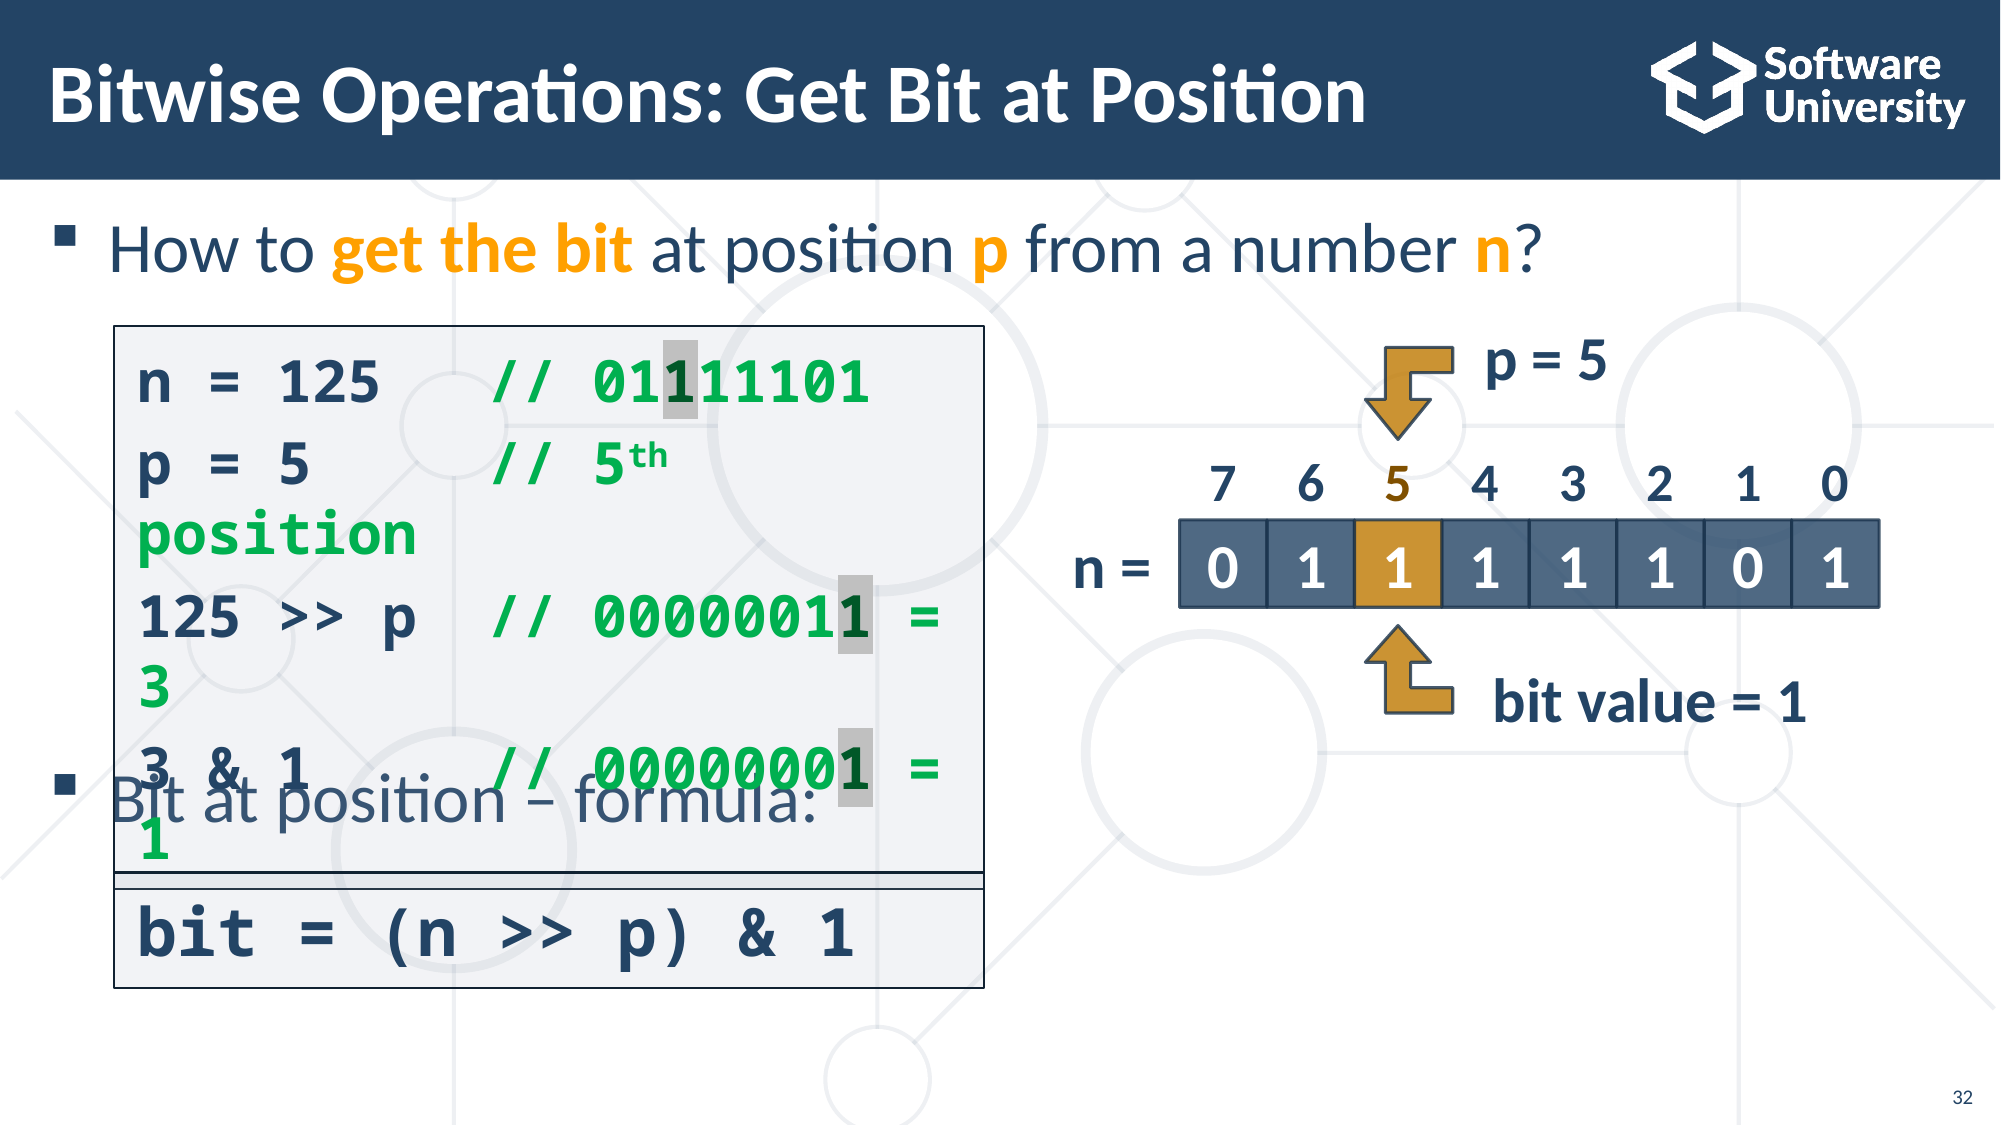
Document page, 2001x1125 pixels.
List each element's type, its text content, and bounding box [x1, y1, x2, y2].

text_box p = 5 [1465, 309, 1629, 401]
text_box bit = (n >> p) & 1 [114, 872, 984, 988]
text_box n = 125 // 01111101 p = 5 // 5th position 125 >> p // 00000011 = 3 3 & 1 // 00000001 = 1 [114, 326, 984, 872]
slide_number 32 [1927, 1067, 1989, 1117]
text_box [1363, 623, 1455, 716]
text_box [1363, 345, 1455, 442]
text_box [1043, 445, 1880, 608]
picture [1651, 41, 1966, 134]
text_box bit value = 1 [1465, 652, 1836, 743]
title Bitwise Operations: Get Bit at Position [31, 16, 1625, 162]
list How to get the bit at position p from a number n? Bit at position – formula: [31, 196, 1970, 1104]
